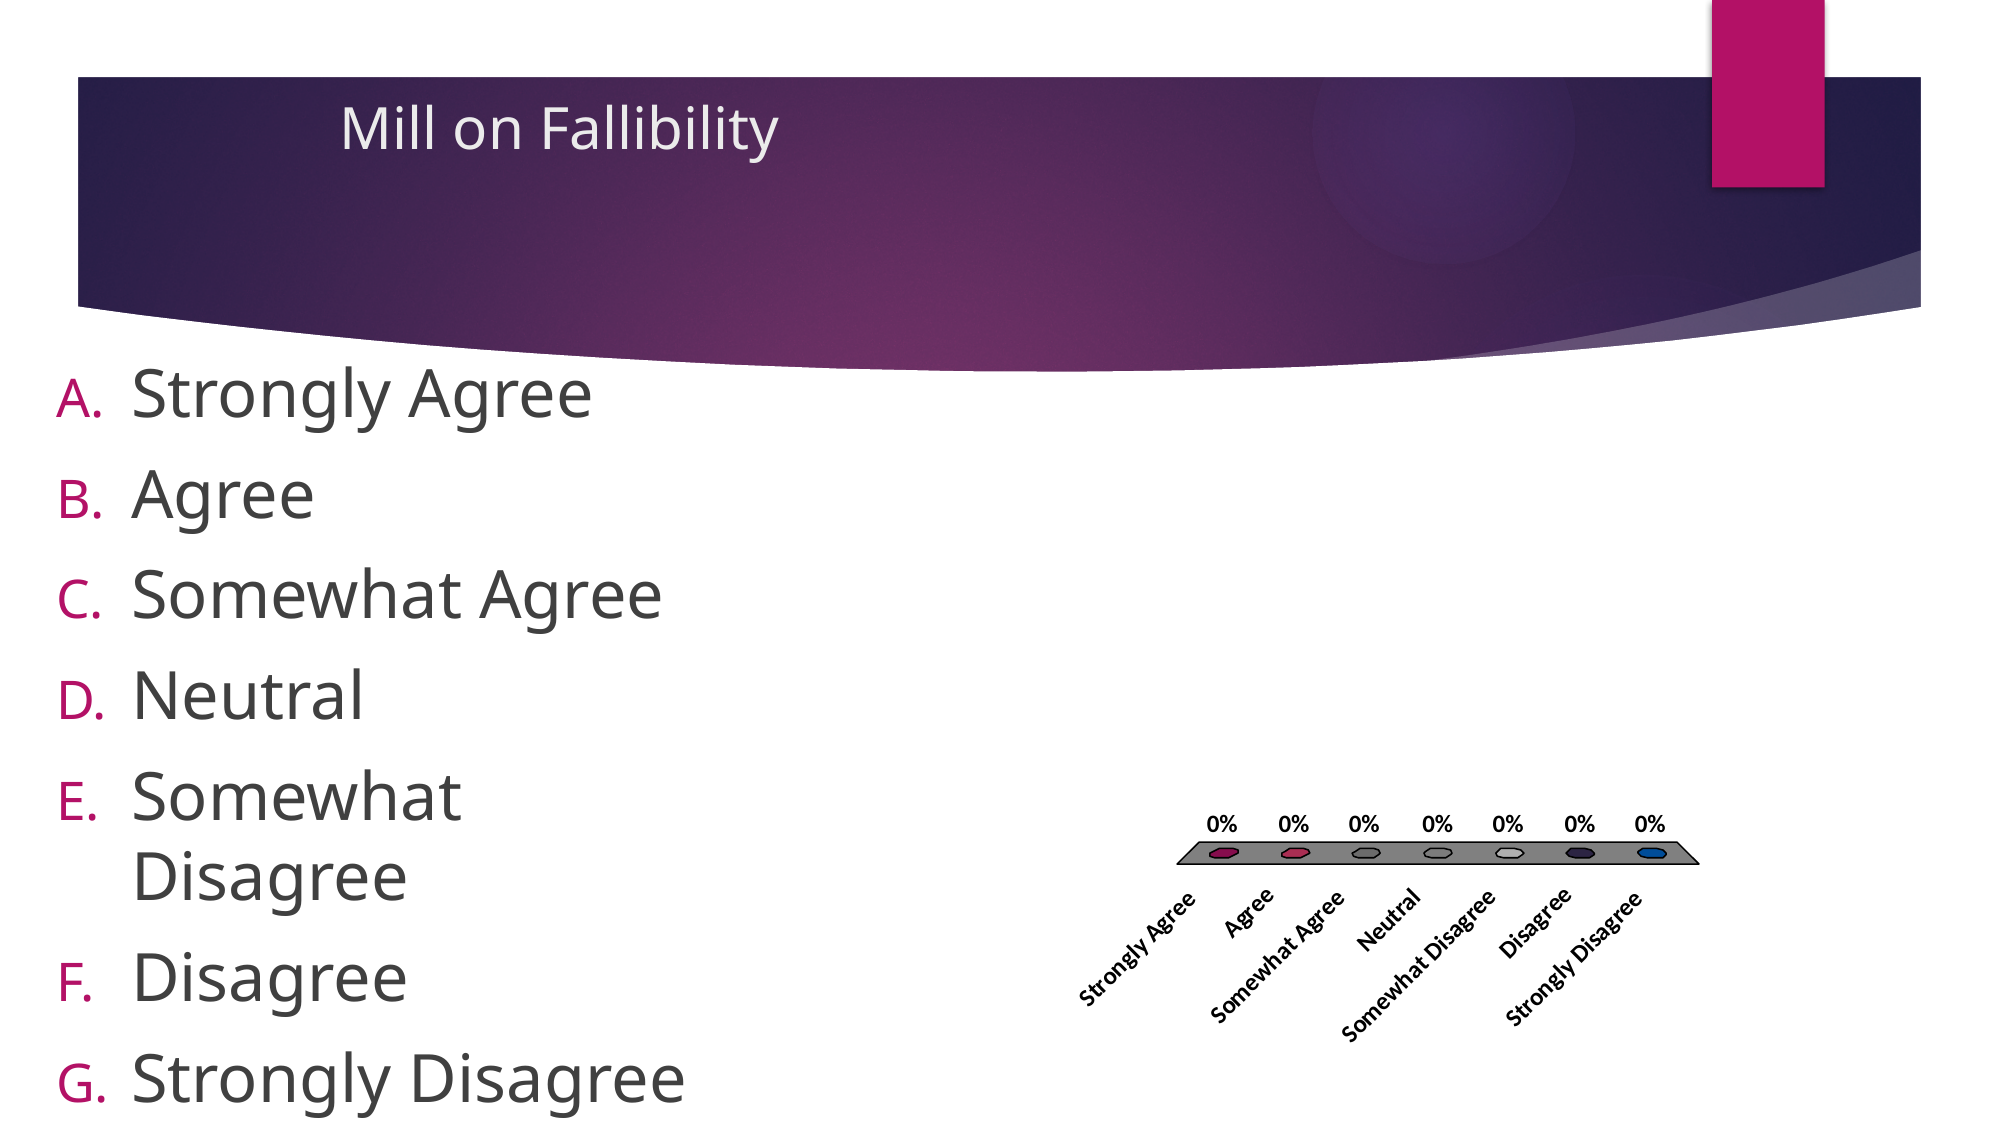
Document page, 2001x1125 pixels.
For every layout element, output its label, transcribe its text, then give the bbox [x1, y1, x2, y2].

list Strongly Agree Agree Somewhat Agree Neutral Somewhat Disagree Disagree Strongly Disagree [41, 342, 716, 1125]
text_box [989, 262, 1740, 1107]
title Mill on Fallibility [324, 45, 1675, 208]
